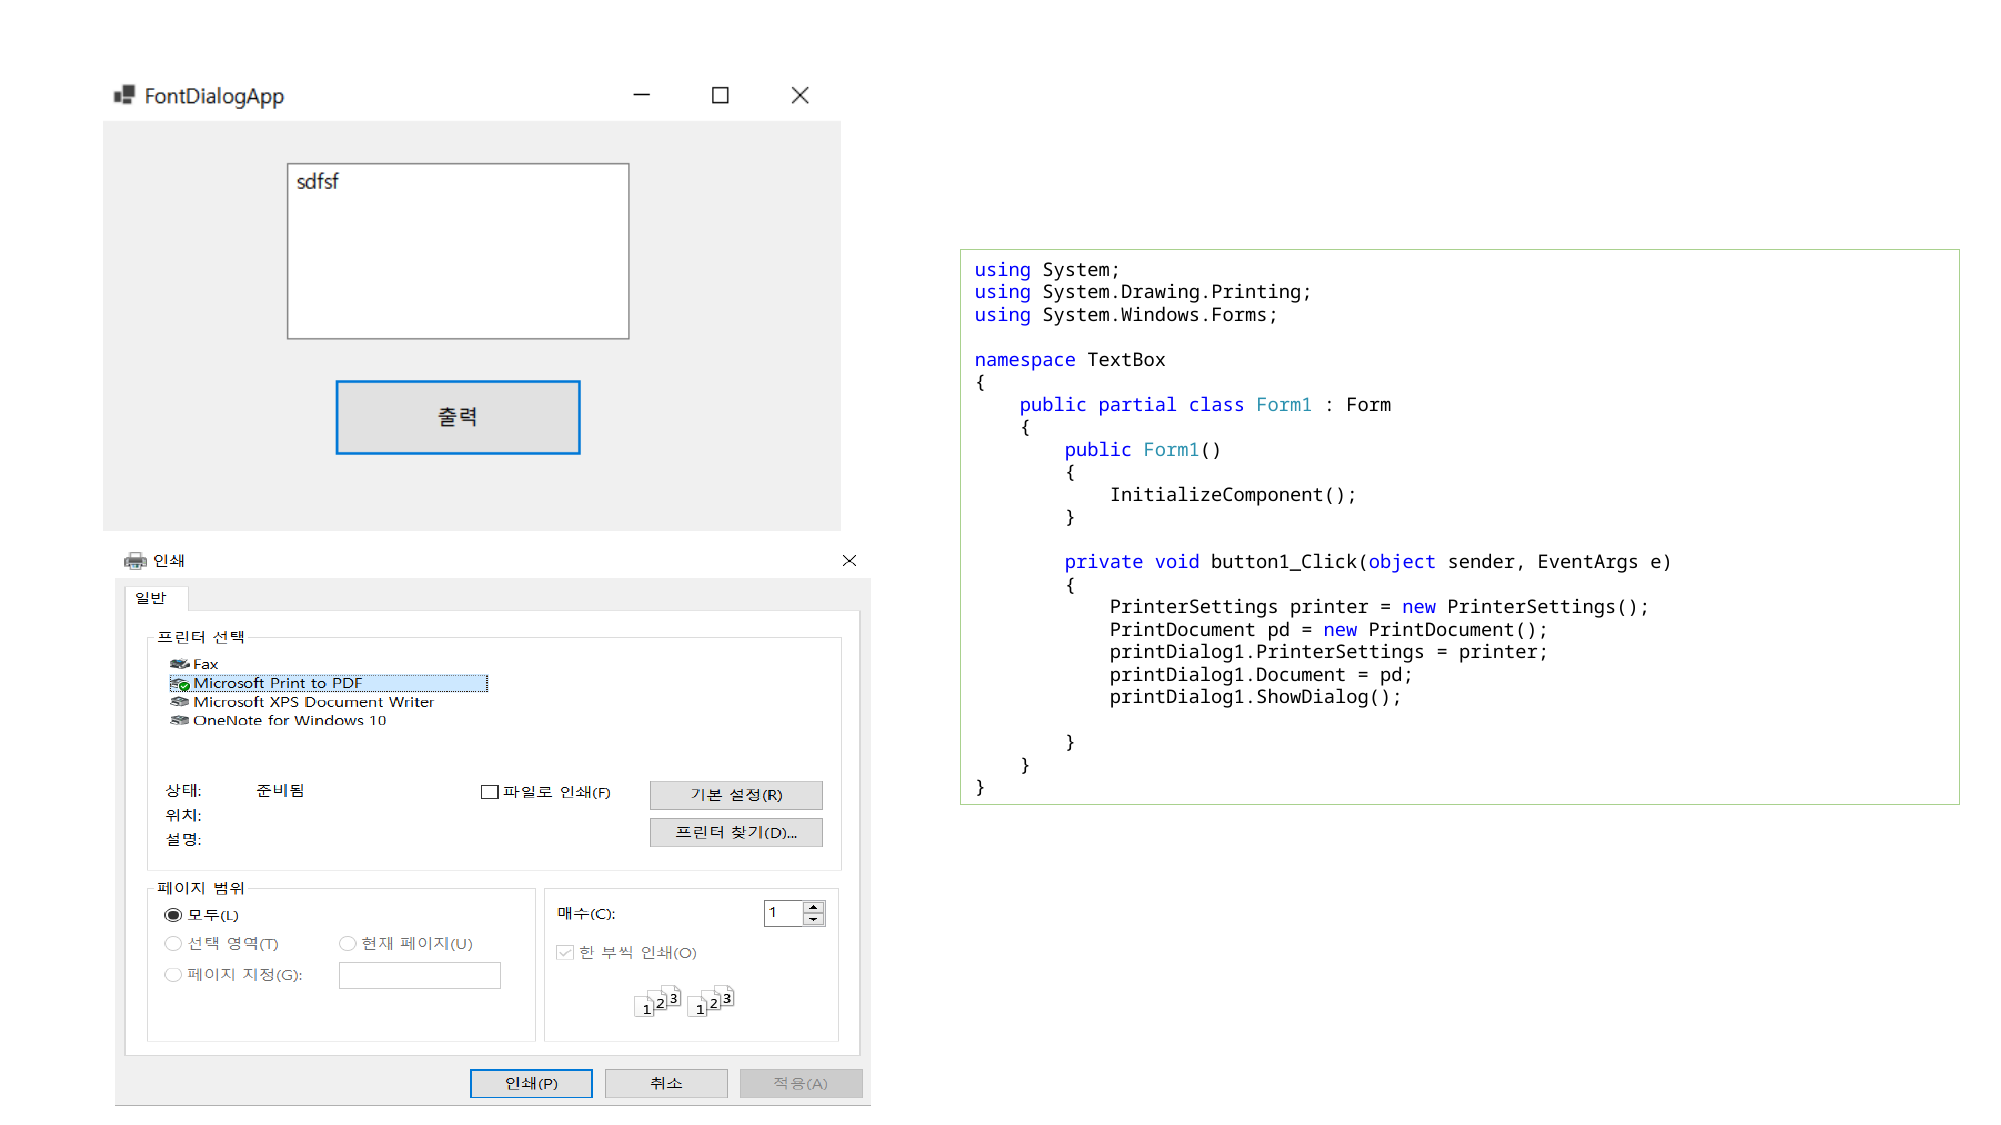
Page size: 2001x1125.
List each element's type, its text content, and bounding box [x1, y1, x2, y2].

picture [103, 75, 841, 531]
text_box using System; using System.Drawing.Printing; using System.Windows.Forms; namespace TextBox { public partial class Form1 : Form { public Form1() { InitializeComponent(); } private void button1_Click(object sender, EventArgs e) { PrinterSettings printer = new PrinterSettings(); PrintDocument pd = new PrintDocument(); printDialog1.PrinterSettings = printer; printDialog1.Document = pd; printDialog1.ShowDialog(); } } } [960, 249, 1960, 805]
picture [115, 546, 871, 1106]
